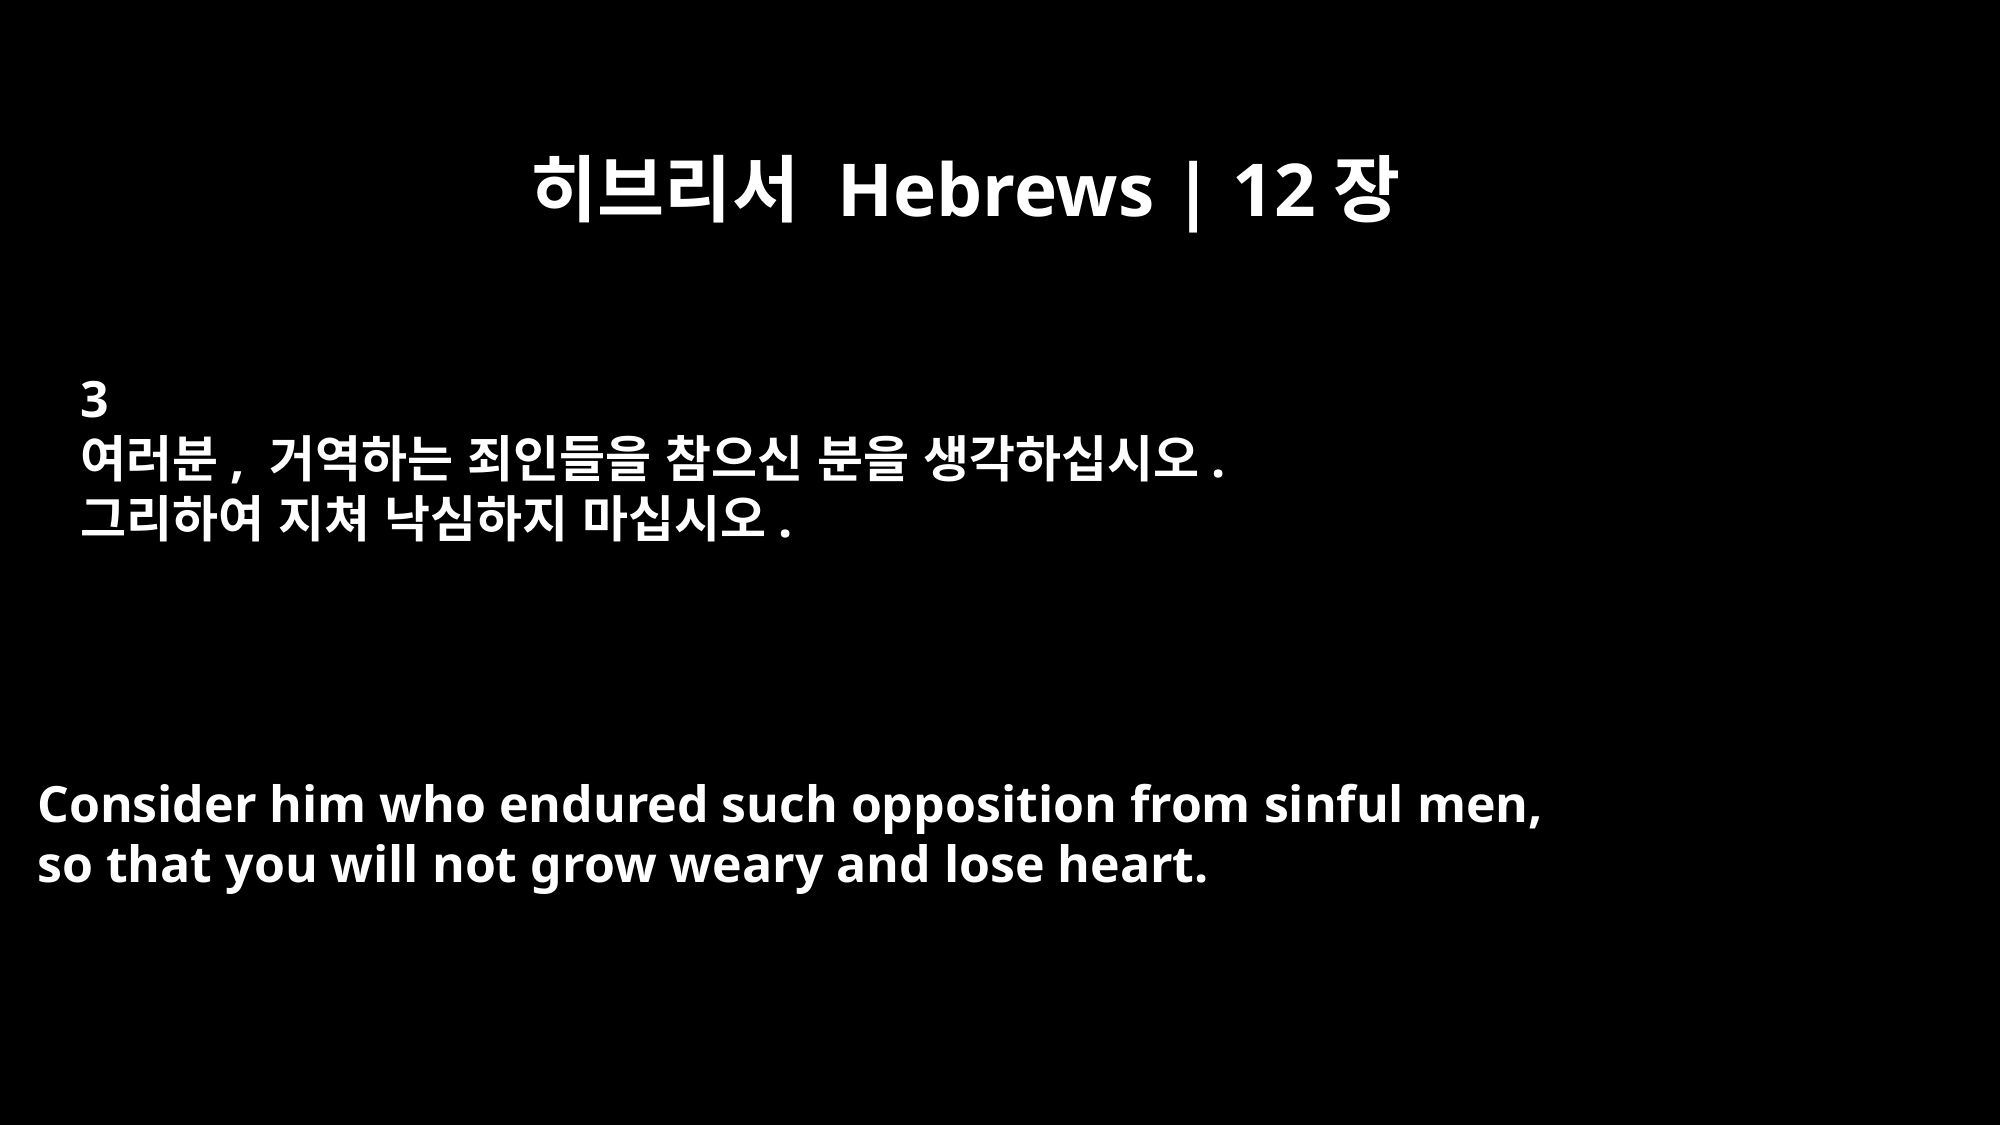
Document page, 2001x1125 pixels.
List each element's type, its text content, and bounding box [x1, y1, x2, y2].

text_box 3 여러분, 거역하는 죄인들을 참으신 분을 생각하십시오. 그리하여 지쳐 낙심하지 마십시오. [65, 359, 1254, 555]
text_box Consider him who endured such opposition from sinful men, so that you will not grow weary and lose heart. [22, 764, 1571, 900]
text_box 히브리서 Hebrews | 12장 [515, 136, 1417, 239]
